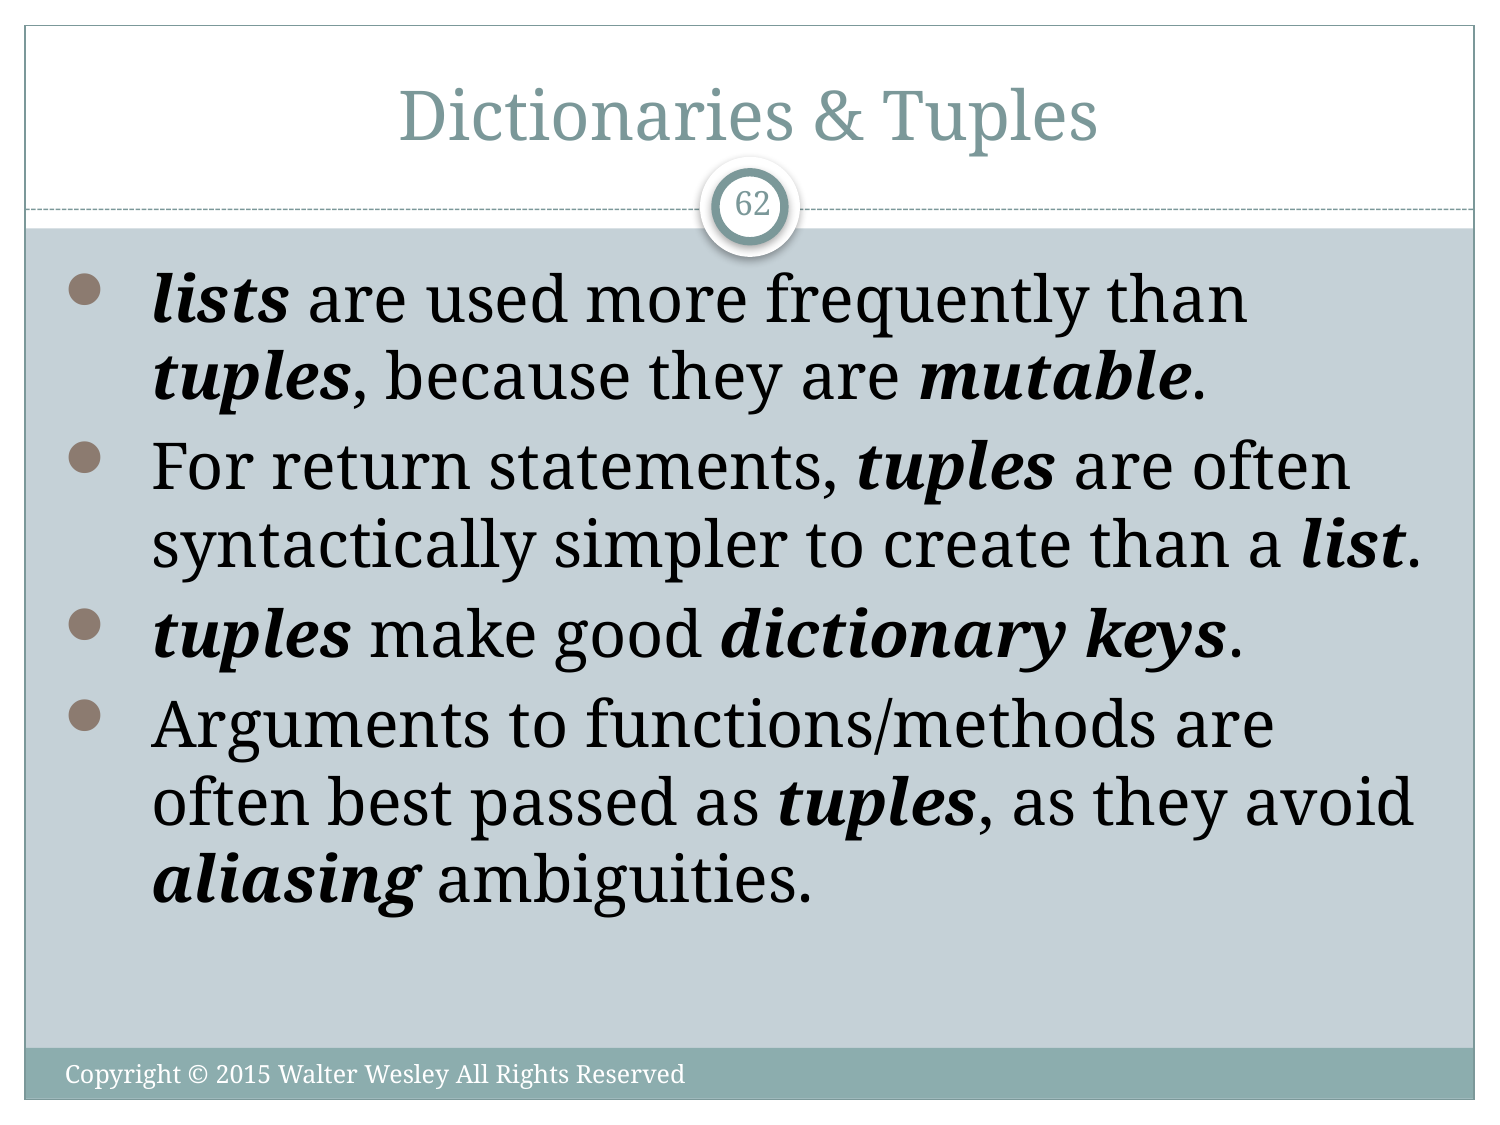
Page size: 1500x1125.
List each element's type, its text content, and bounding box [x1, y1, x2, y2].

footer Copyright © 2015 Walter Wesley All Rights Reserved [50, 1051, 763, 1112]
title Dictionaries & Tuples [49, 37, 1450, 162]
list lists are used more frequently than tuples, because they are mutable. For return statements, tuples are often syntactically simpler to create than a list. tuples make good dictionary keys. Arguments to functions/methods are often best passed as tuples, as they avoid aliasing ambiguities. [49, 250, 1445, 1001]
slide_number 62 [715, 168, 791, 241]
